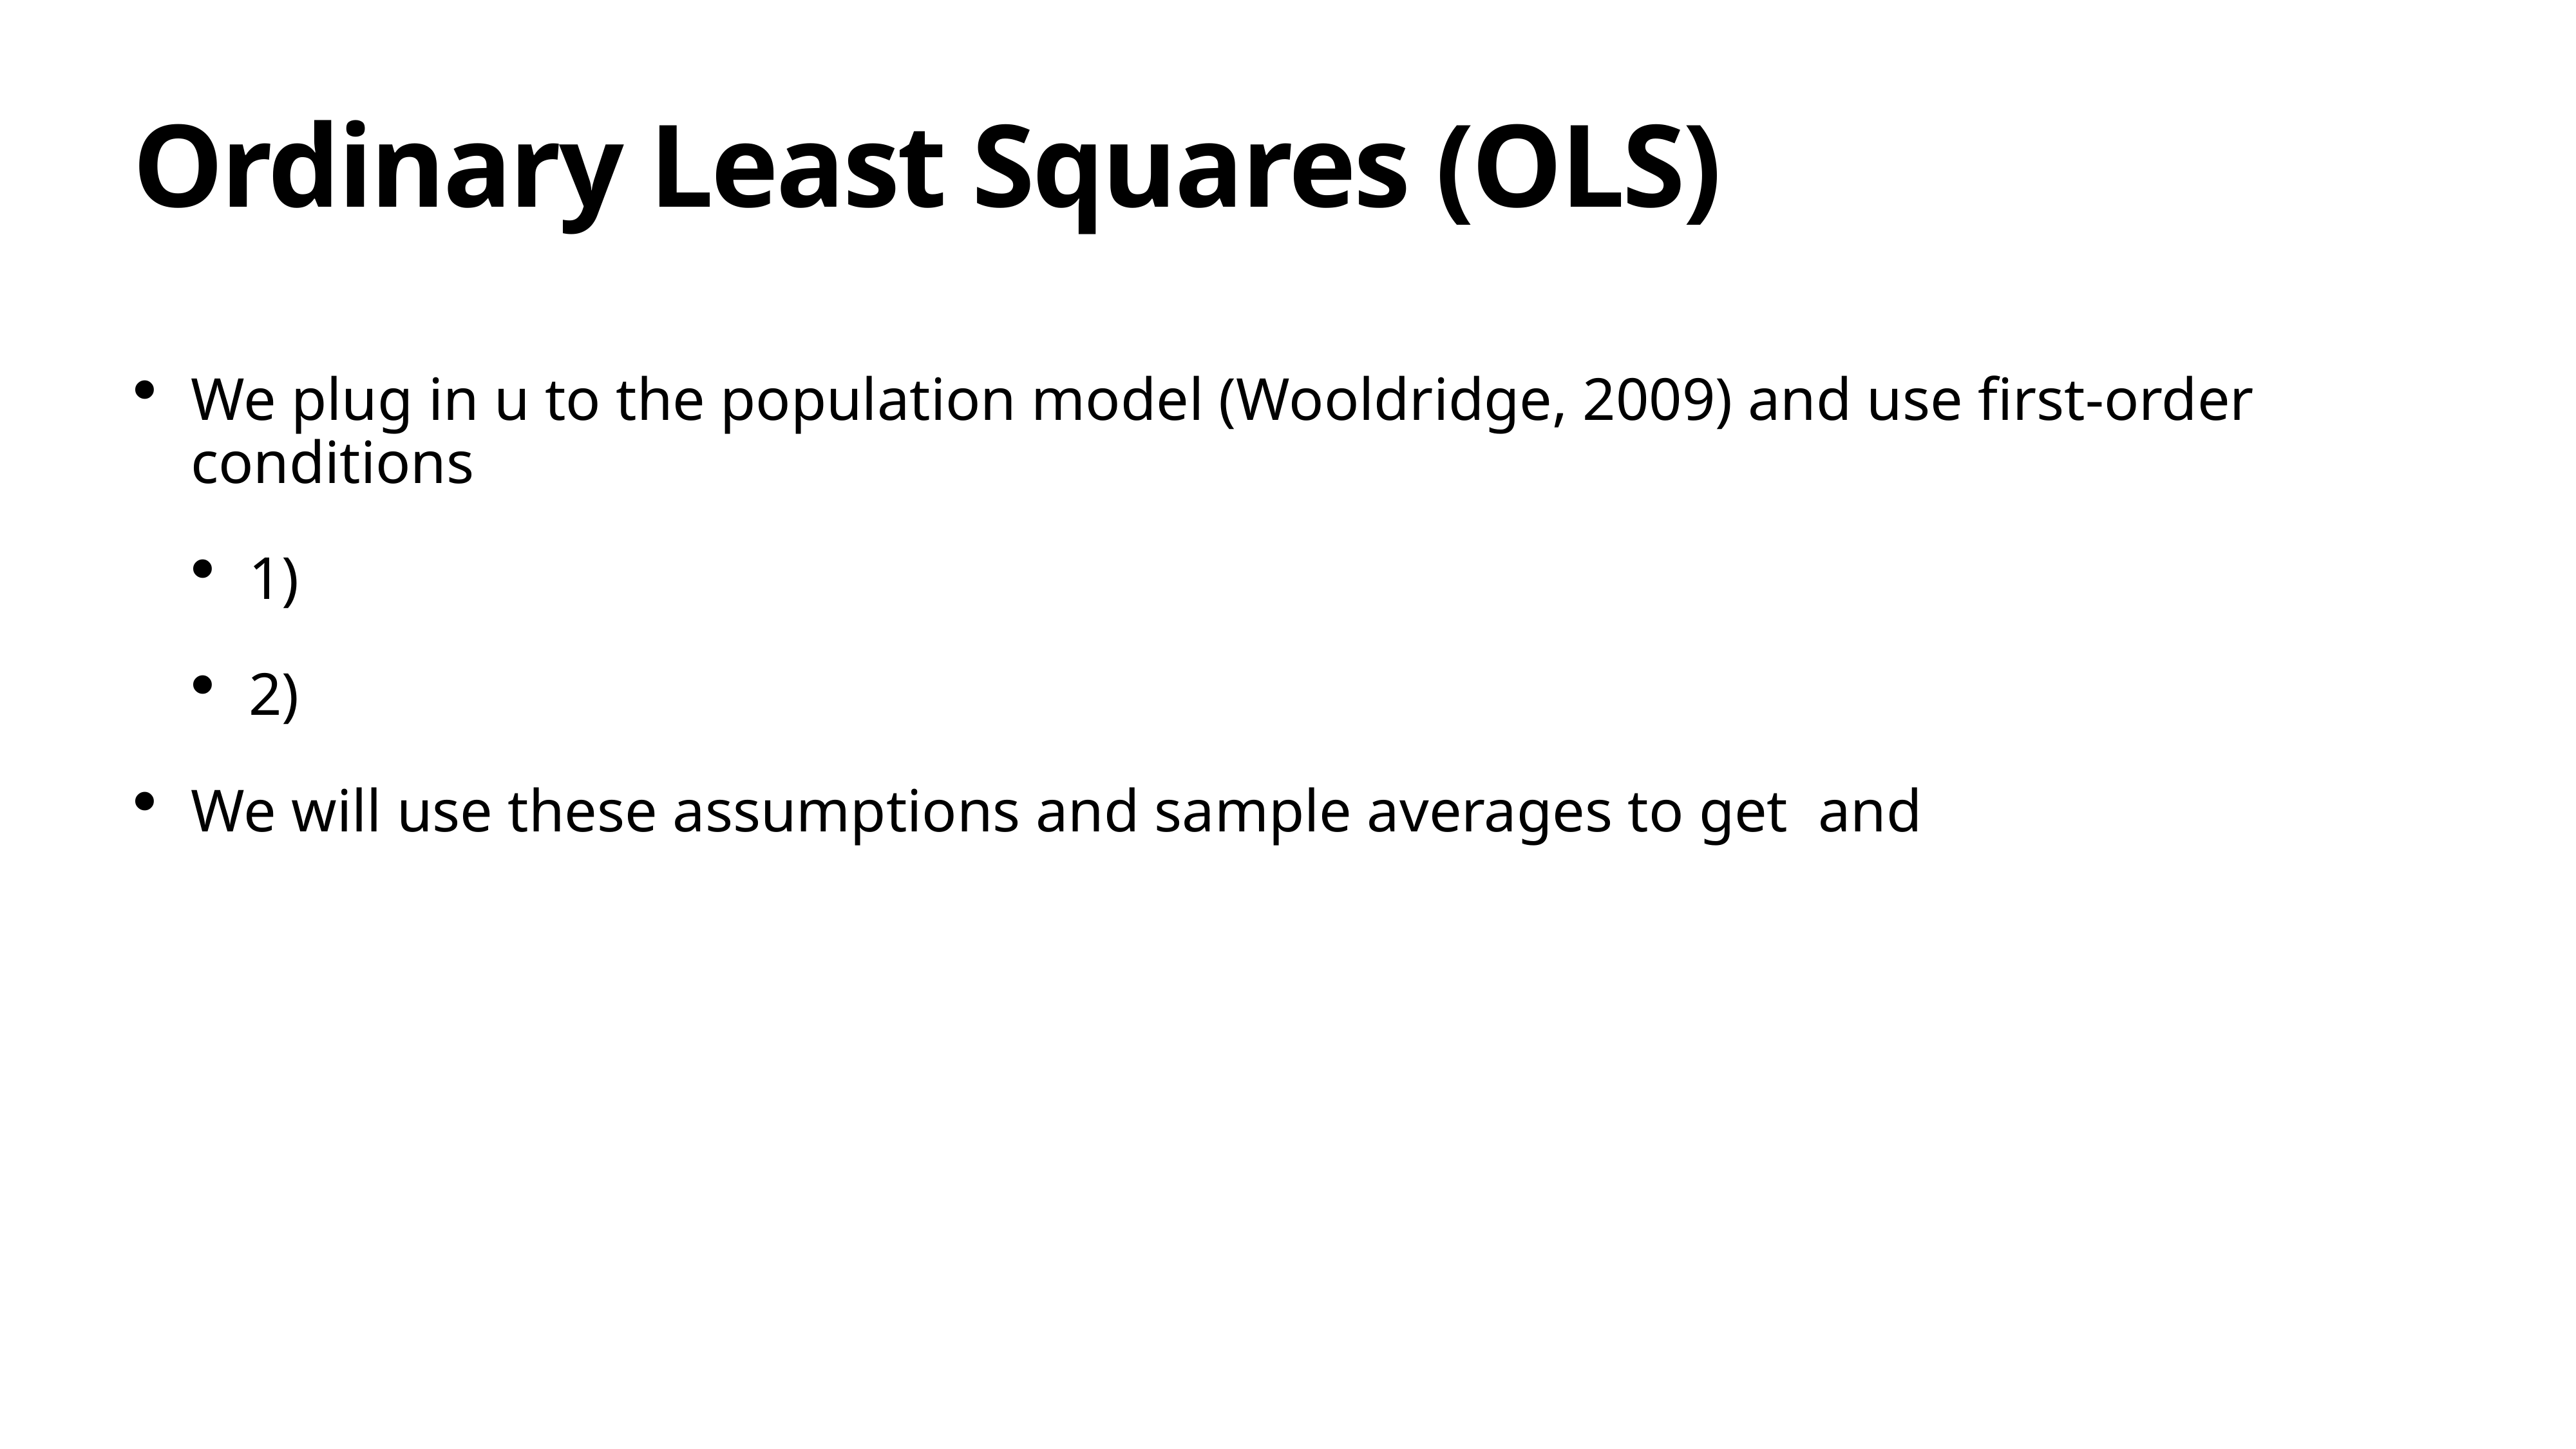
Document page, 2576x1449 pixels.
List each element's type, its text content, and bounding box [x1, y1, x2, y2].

list We plug in u to the population model (Wooldridge, 2009) and use first-order conditions 1) 2) We will use these assumptions and sample averages to get and [127, 365, 2449, 1321]
title Ordinary Least Squares (OLS) [127, 113, 2449, 266]
